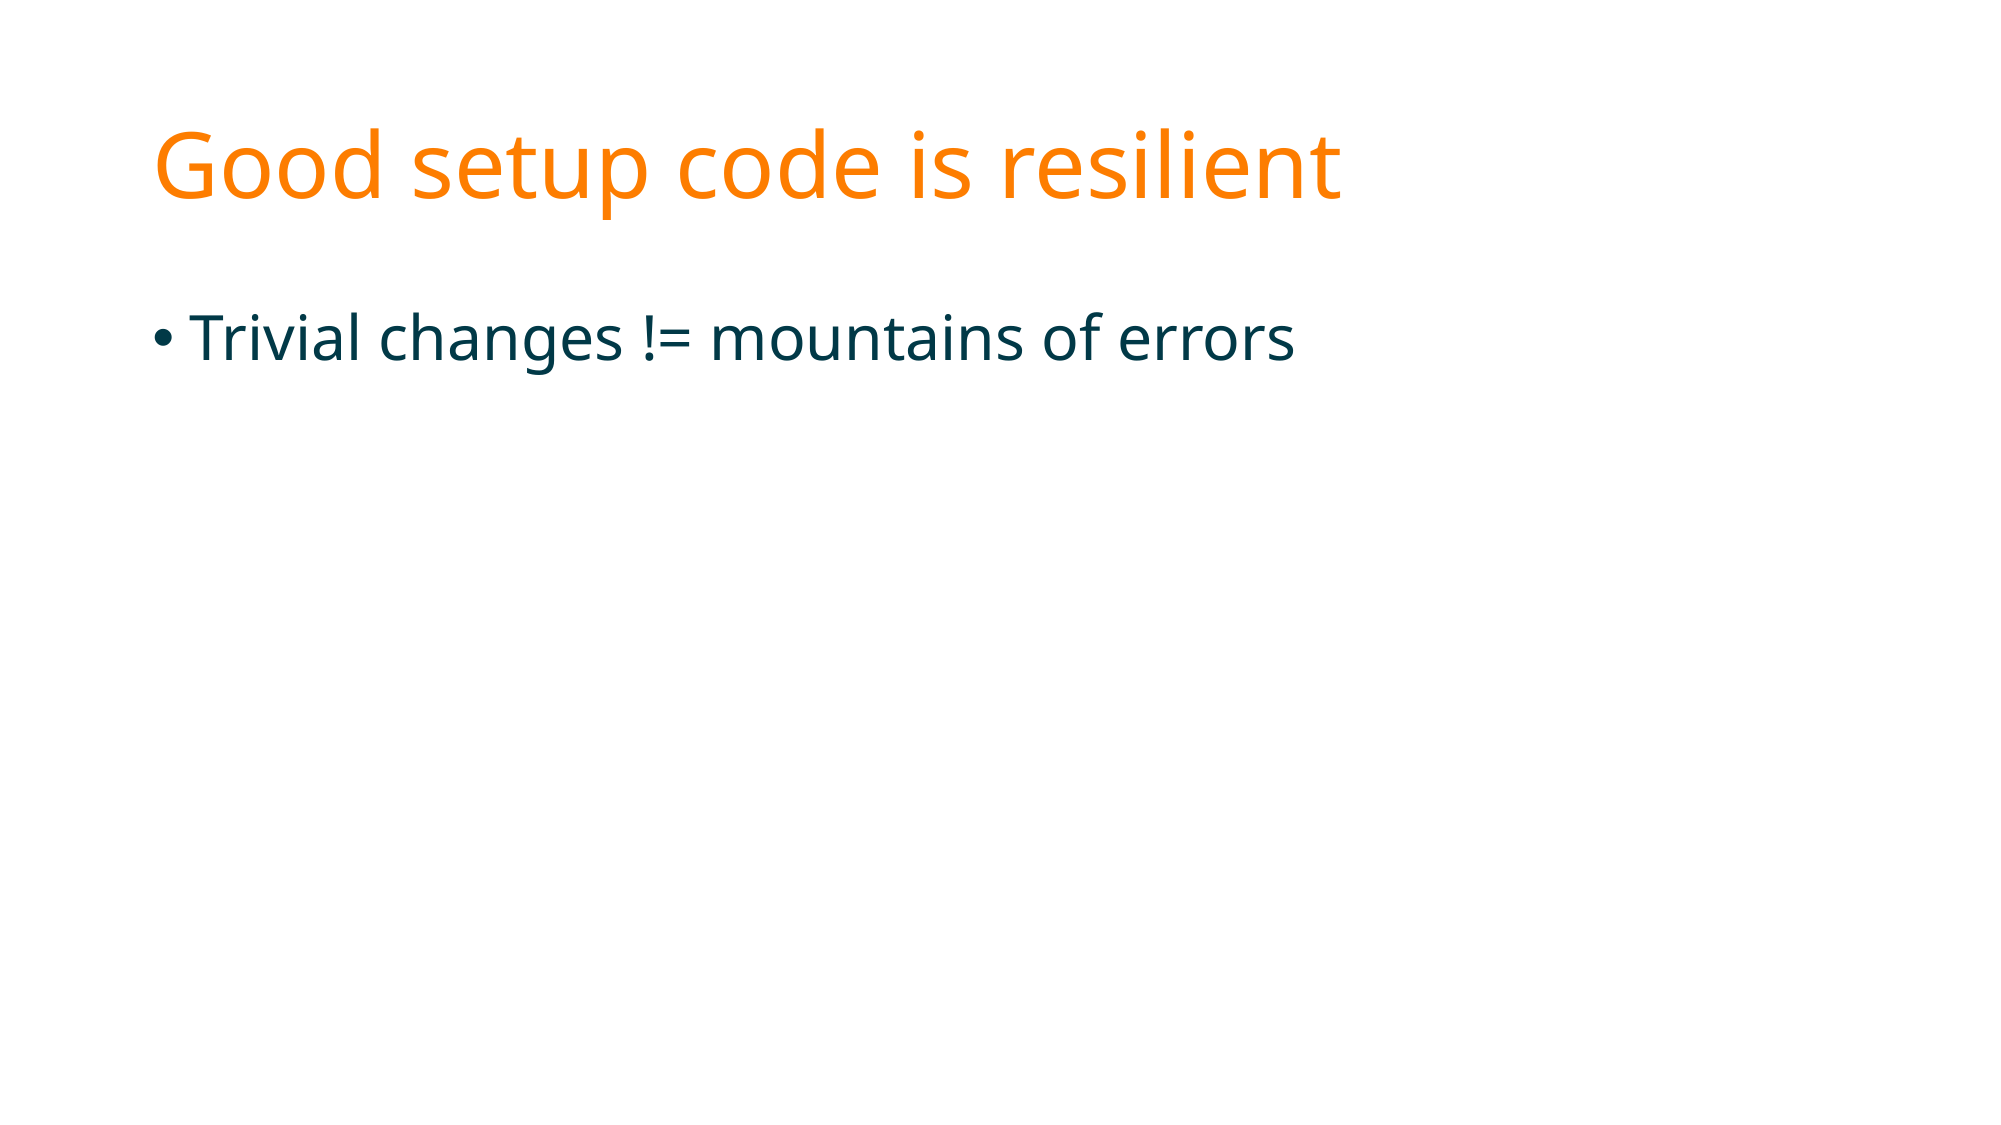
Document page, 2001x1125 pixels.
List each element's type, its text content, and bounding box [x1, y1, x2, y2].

title Good setup code is resilient [137, 59, 1863, 278]
list Trivial changes != mountains of errors [137, 299, 1863, 1014]
